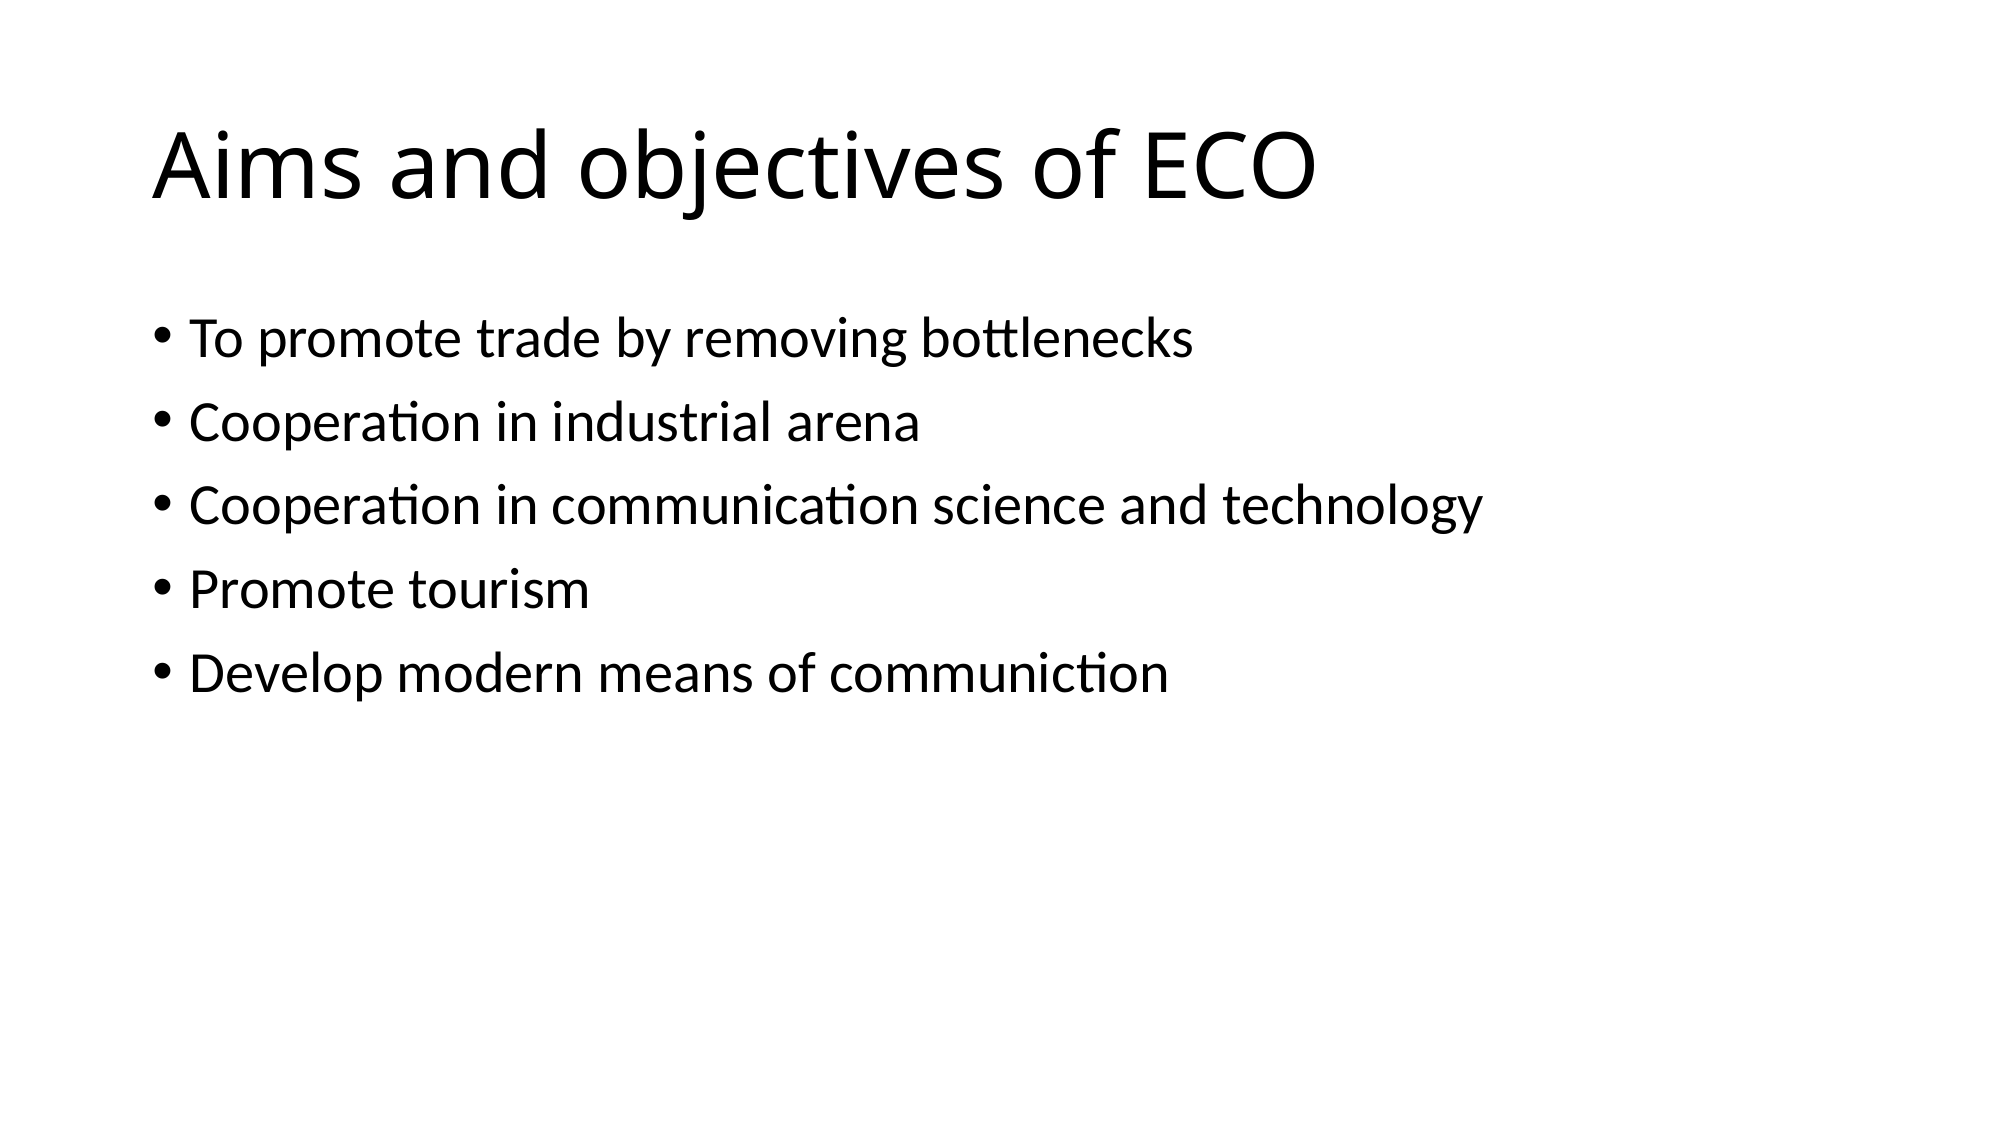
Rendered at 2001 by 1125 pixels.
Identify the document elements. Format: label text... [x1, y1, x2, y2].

list To promote trade by removing bottlenecks Cooperation in industrial arena Cooperation in communication science and technology Promote tourism Develop modern means of communiction [137, 299, 1863, 1014]
title Aims and objectives of ECO [137, 59, 1863, 278]
